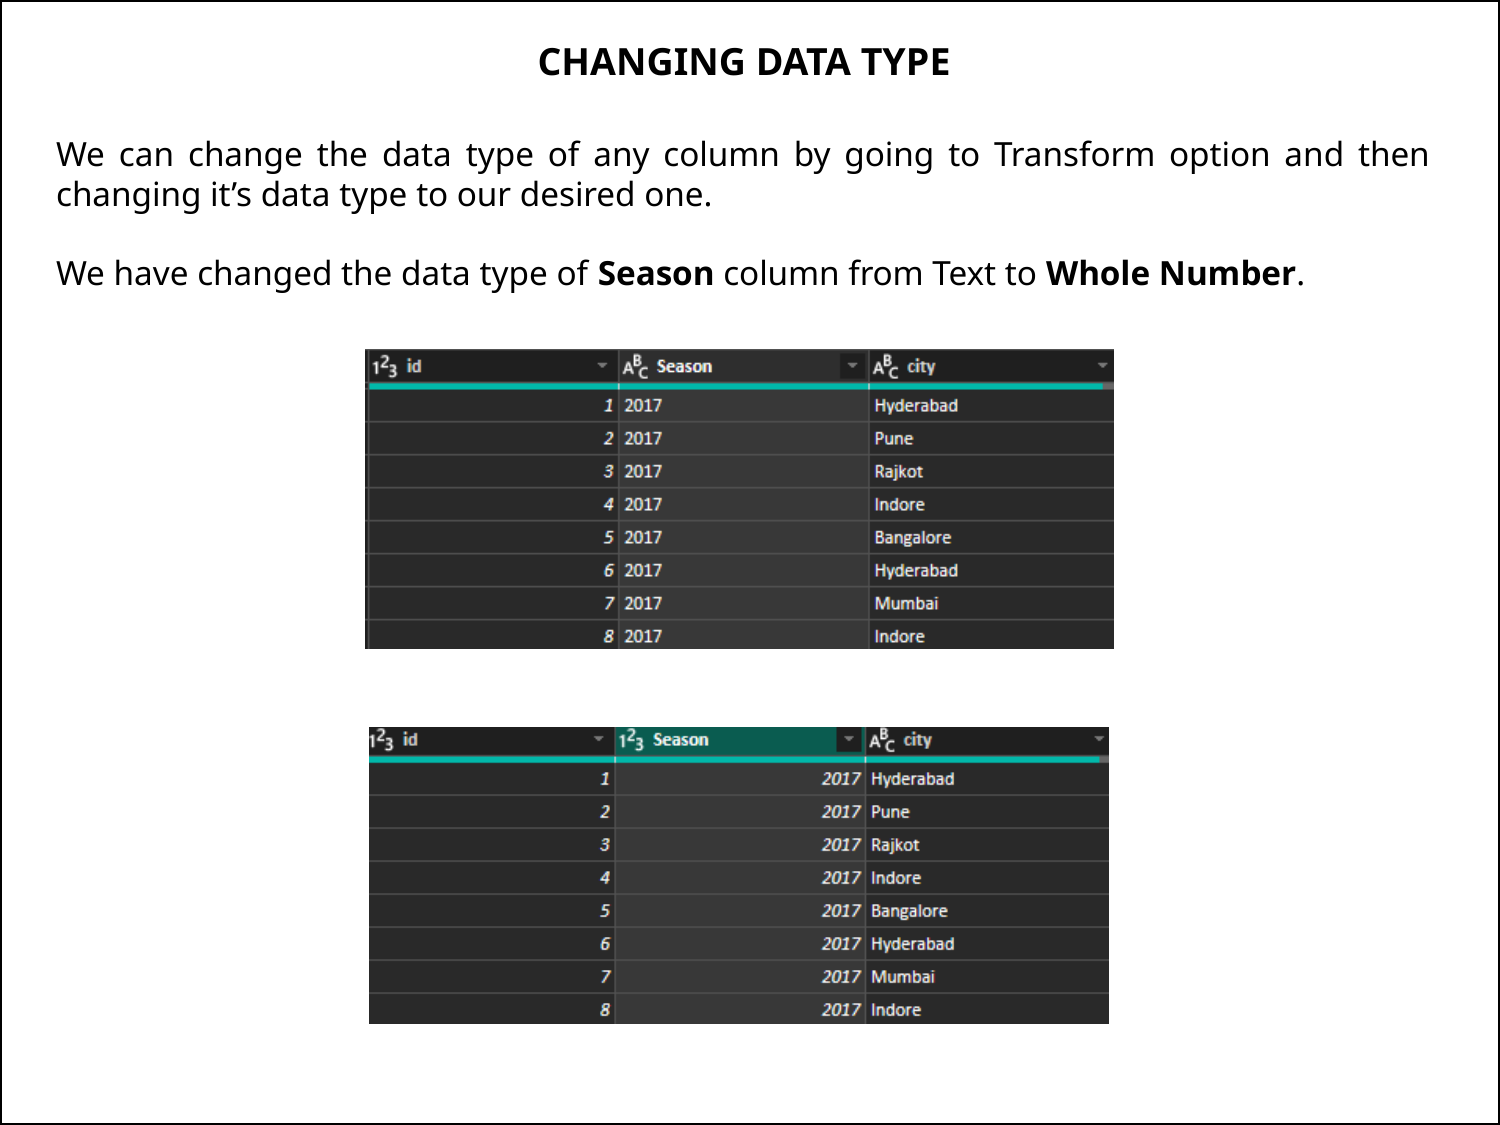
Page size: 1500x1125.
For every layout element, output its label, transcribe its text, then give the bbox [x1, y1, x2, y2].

text_box We can change the data type of any column by going to Transform option and then changing it’s data type to our desired one. We have changed the data type of Season column from Text to Whole Number. [41, 125, 1447, 300]
picture [369, 727, 1110, 1024]
picture [364, 349, 1115, 649]
text_box CHANGING DATA TYPE [17, 30, 1471, 91]
text_box [0, 0, 1500, 1125]
